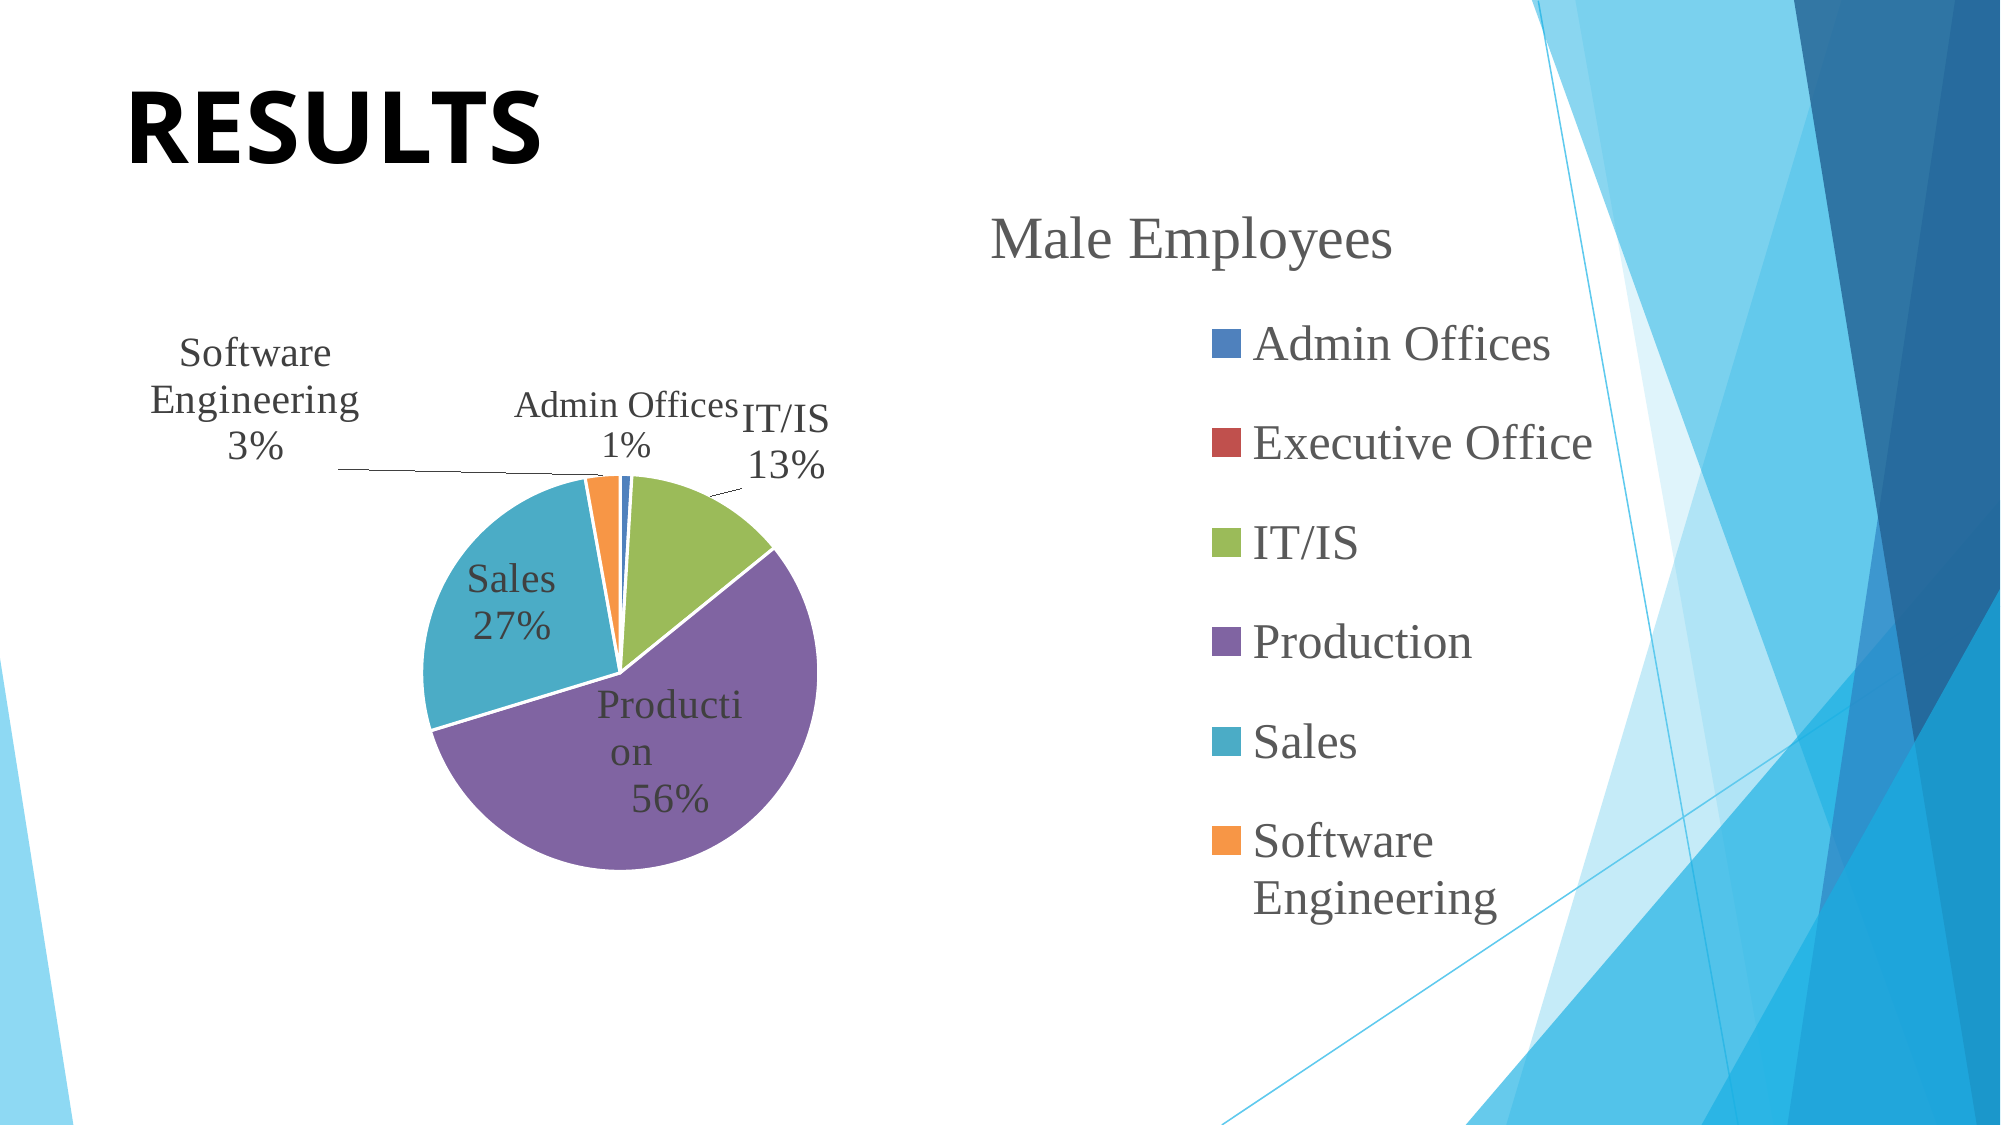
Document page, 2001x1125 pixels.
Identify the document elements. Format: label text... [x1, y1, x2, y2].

title RESULTS [123, 63, 1877, 185]
chart [149, 183, 1632, 973]
